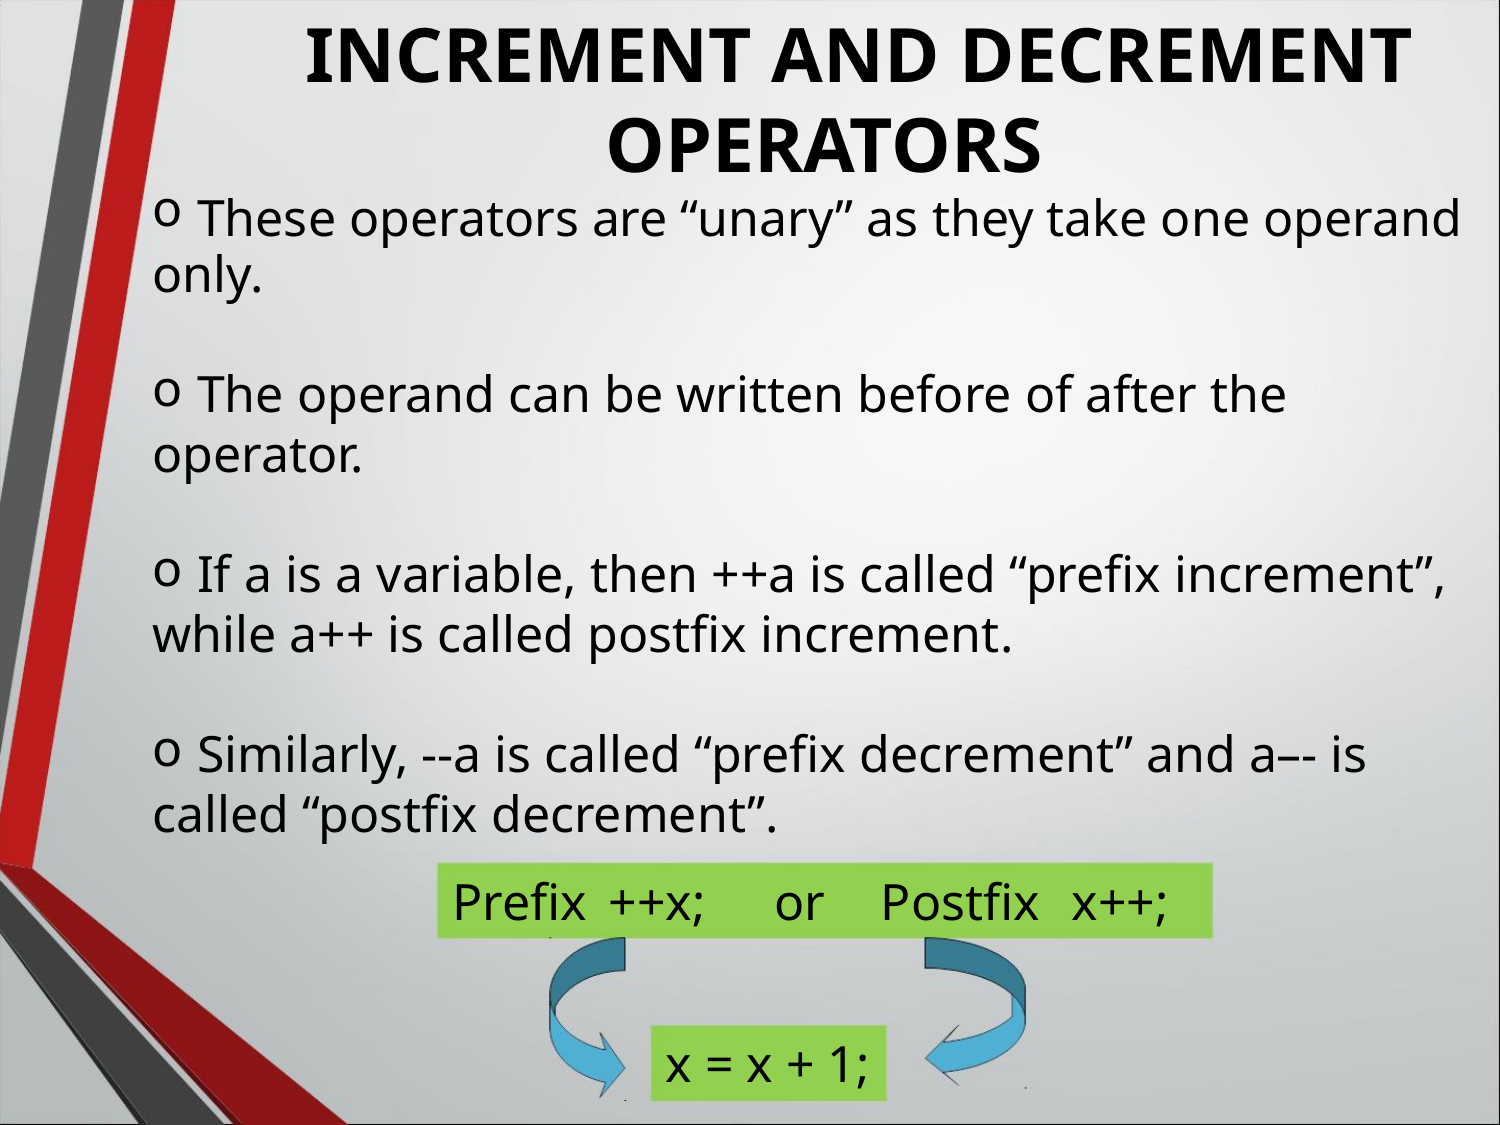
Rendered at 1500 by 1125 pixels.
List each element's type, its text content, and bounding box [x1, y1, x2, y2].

text_box Similarly, --a is called “prefix decrement” and a–- is called “postfix decrement”. [152, 730, 1500, 843]
text_box o [152, 544, 258, 550]
text_box OPERATORS These operators are “unary” as they take one operand [197, 109, 1500, 247]
text_box o [152, 184, 258, 237]
text_box only. [152, 250, 332, 303]
text_box If a is a variable, then ++a is called “prefix increment”, while a++ is called postfix increment. [152, 550, 1500, 663]
text_box o [152, 364, 258, 370]
text_box INCREMENT AND DECREMENT [305, 19, 1486, 99]
text_box The operand can be written before of after the operator. [152, 370, 1493, 483]
text_box Prefix ++x; or Postfix x++; [452, 878, 1254, 931]
text_box o [152, 724, 258, 730]
text_box [0, 0, 1500, 1125]
text_box x = x + 1; [665, 1040, 947, 1093]
